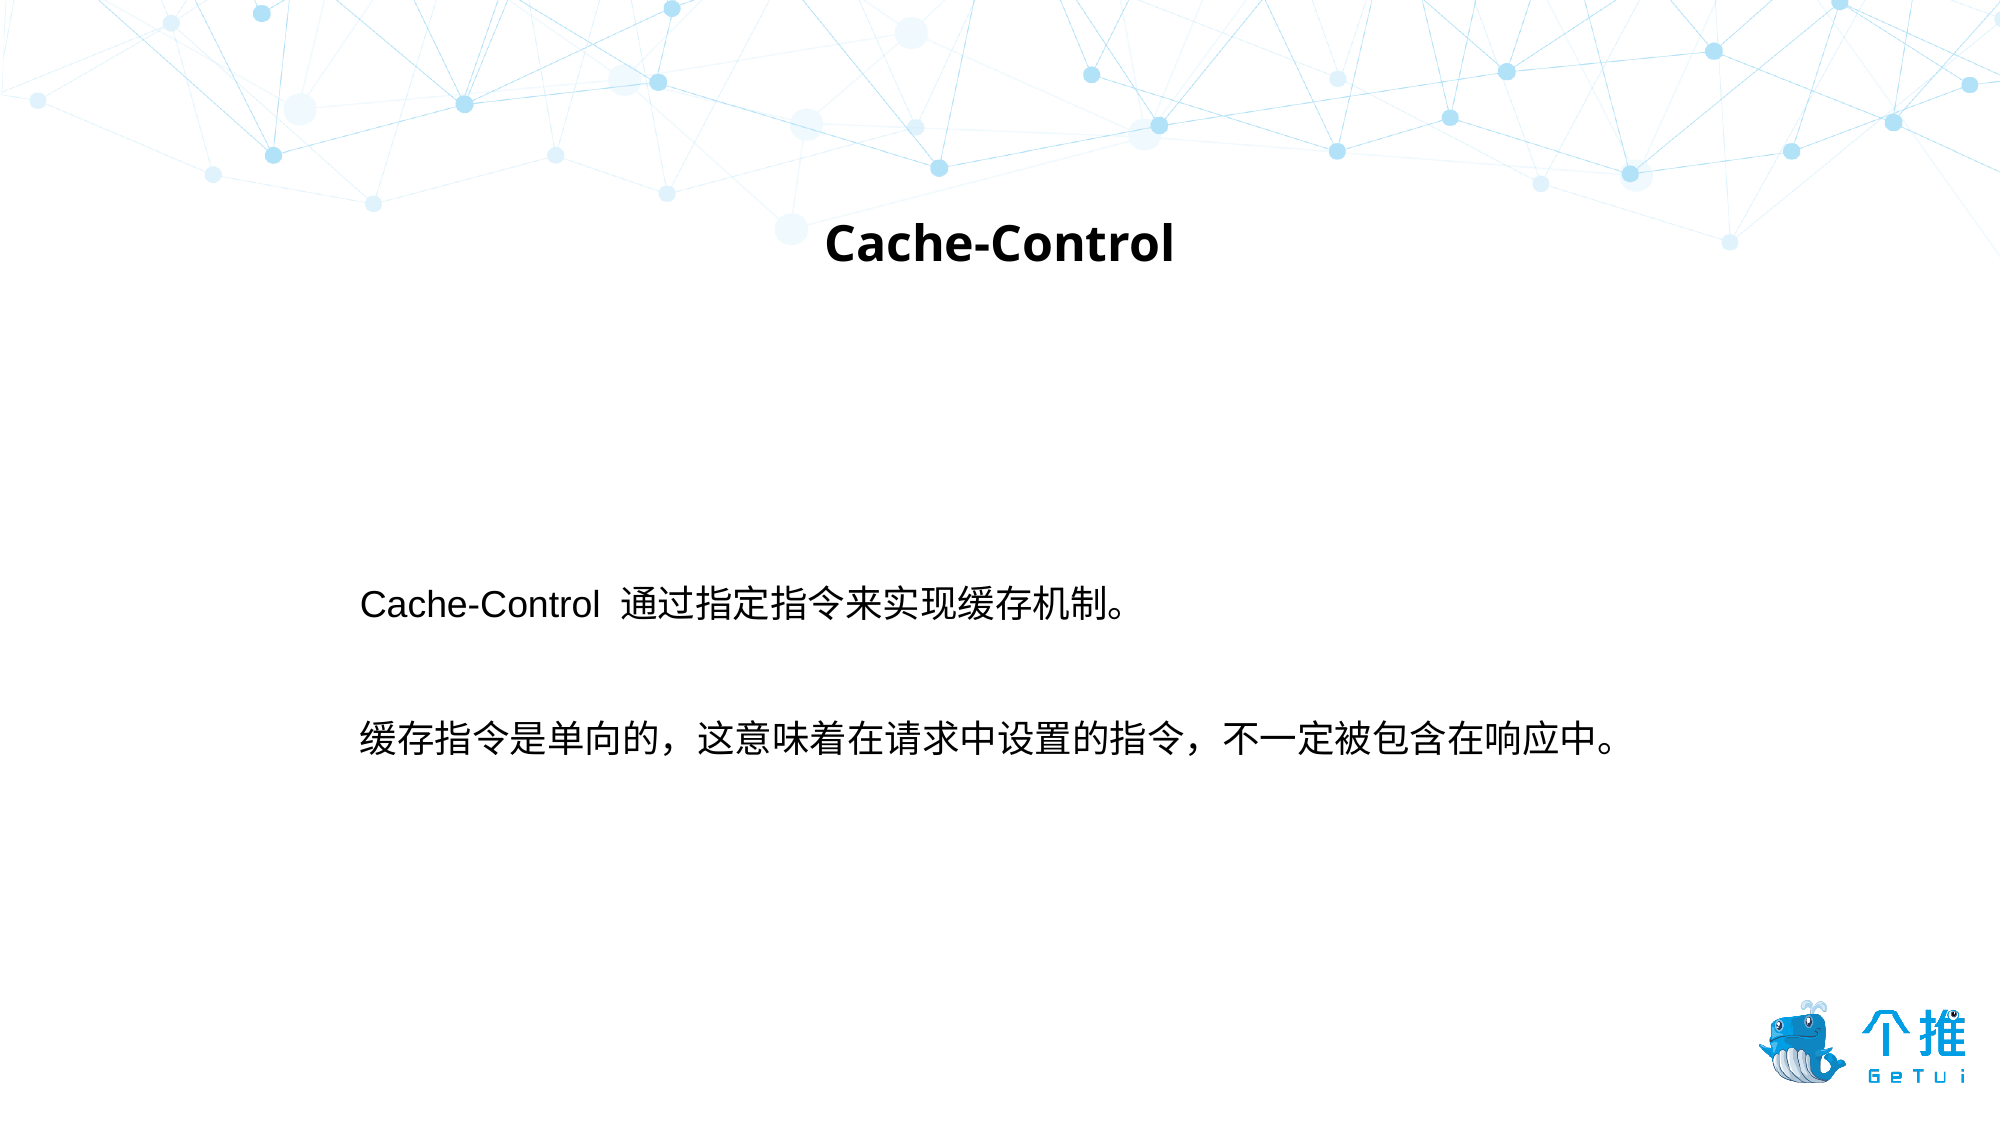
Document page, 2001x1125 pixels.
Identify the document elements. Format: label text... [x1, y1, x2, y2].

picture [1957, 1045, 1965, 1051]
picture [1957, 1034, 1965, 1039]
picture [1759, 1000, 1965, 1083]
picture [1773, 1029, 1781, 1036]
picture [0, 0, 2000, 331]
text_box Cache-Control [791, 203, 1209, 279]
picture [1950, 1012, 1957, 1019]
picture [1805, 1016, 1813, 1027]
text_box Cache-Control 通过指定指令来实现缓存机制。 缓存指令是单向的，这意味着在请求中设置的指令，不一定被包含在响应中。 [345, 482, 1655, 768]
picture [1776, 1021, 1783, 1031]
picture [1818, 1055, 1830, 1072]
